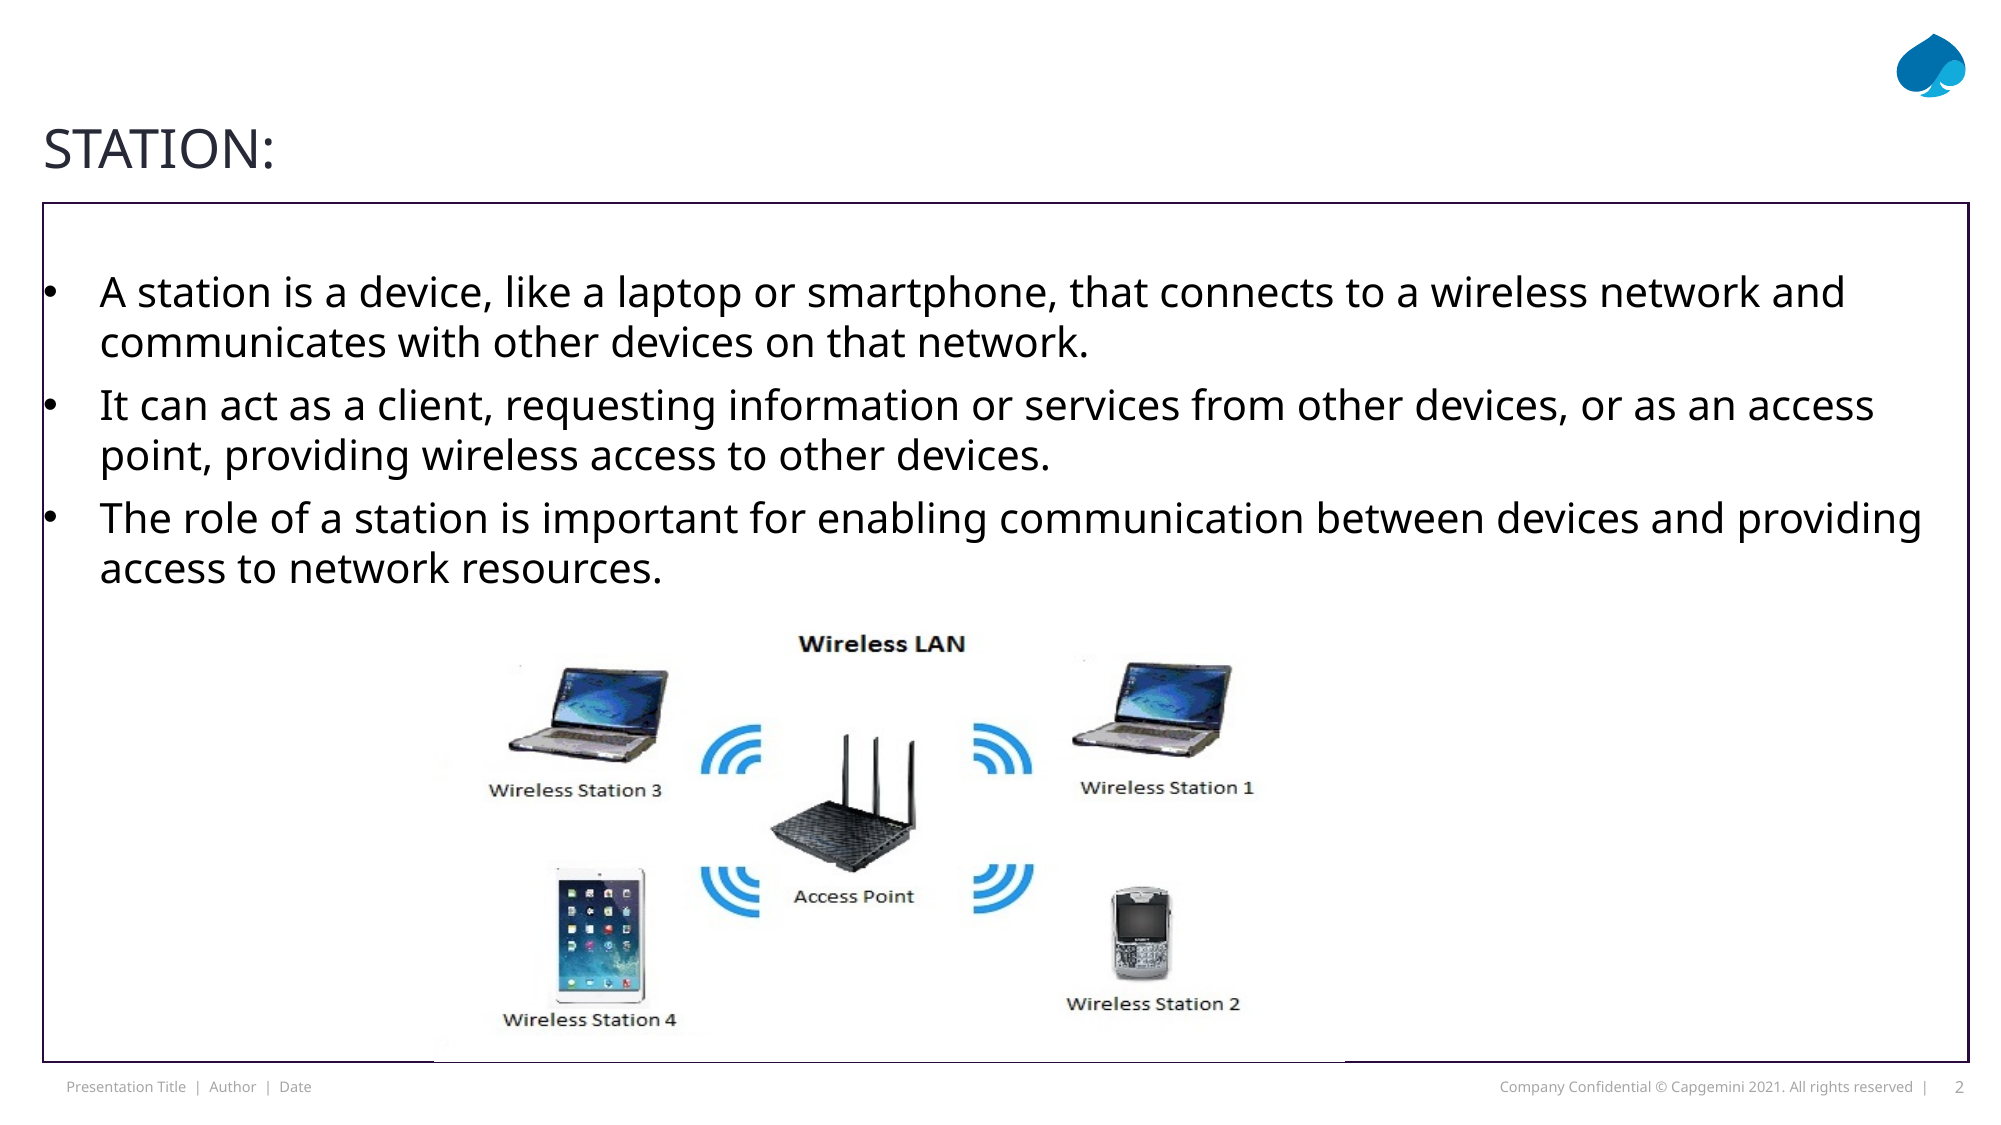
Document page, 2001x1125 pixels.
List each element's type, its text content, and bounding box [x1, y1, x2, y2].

picture [434, 611, 1345, 1063]
title STATION: [43, 62, 1840, 181]
list A station is a device, like a laptop or smartphone, that connects to a wireless network and communicates with other devices on that network. It can act as a client, requesting information or services from other devices, or as an access point, providing wireless access to other devices. The role of a station is important for enabling communication between devices and providing access to network resources. [42, 202, 1970, 1063]
